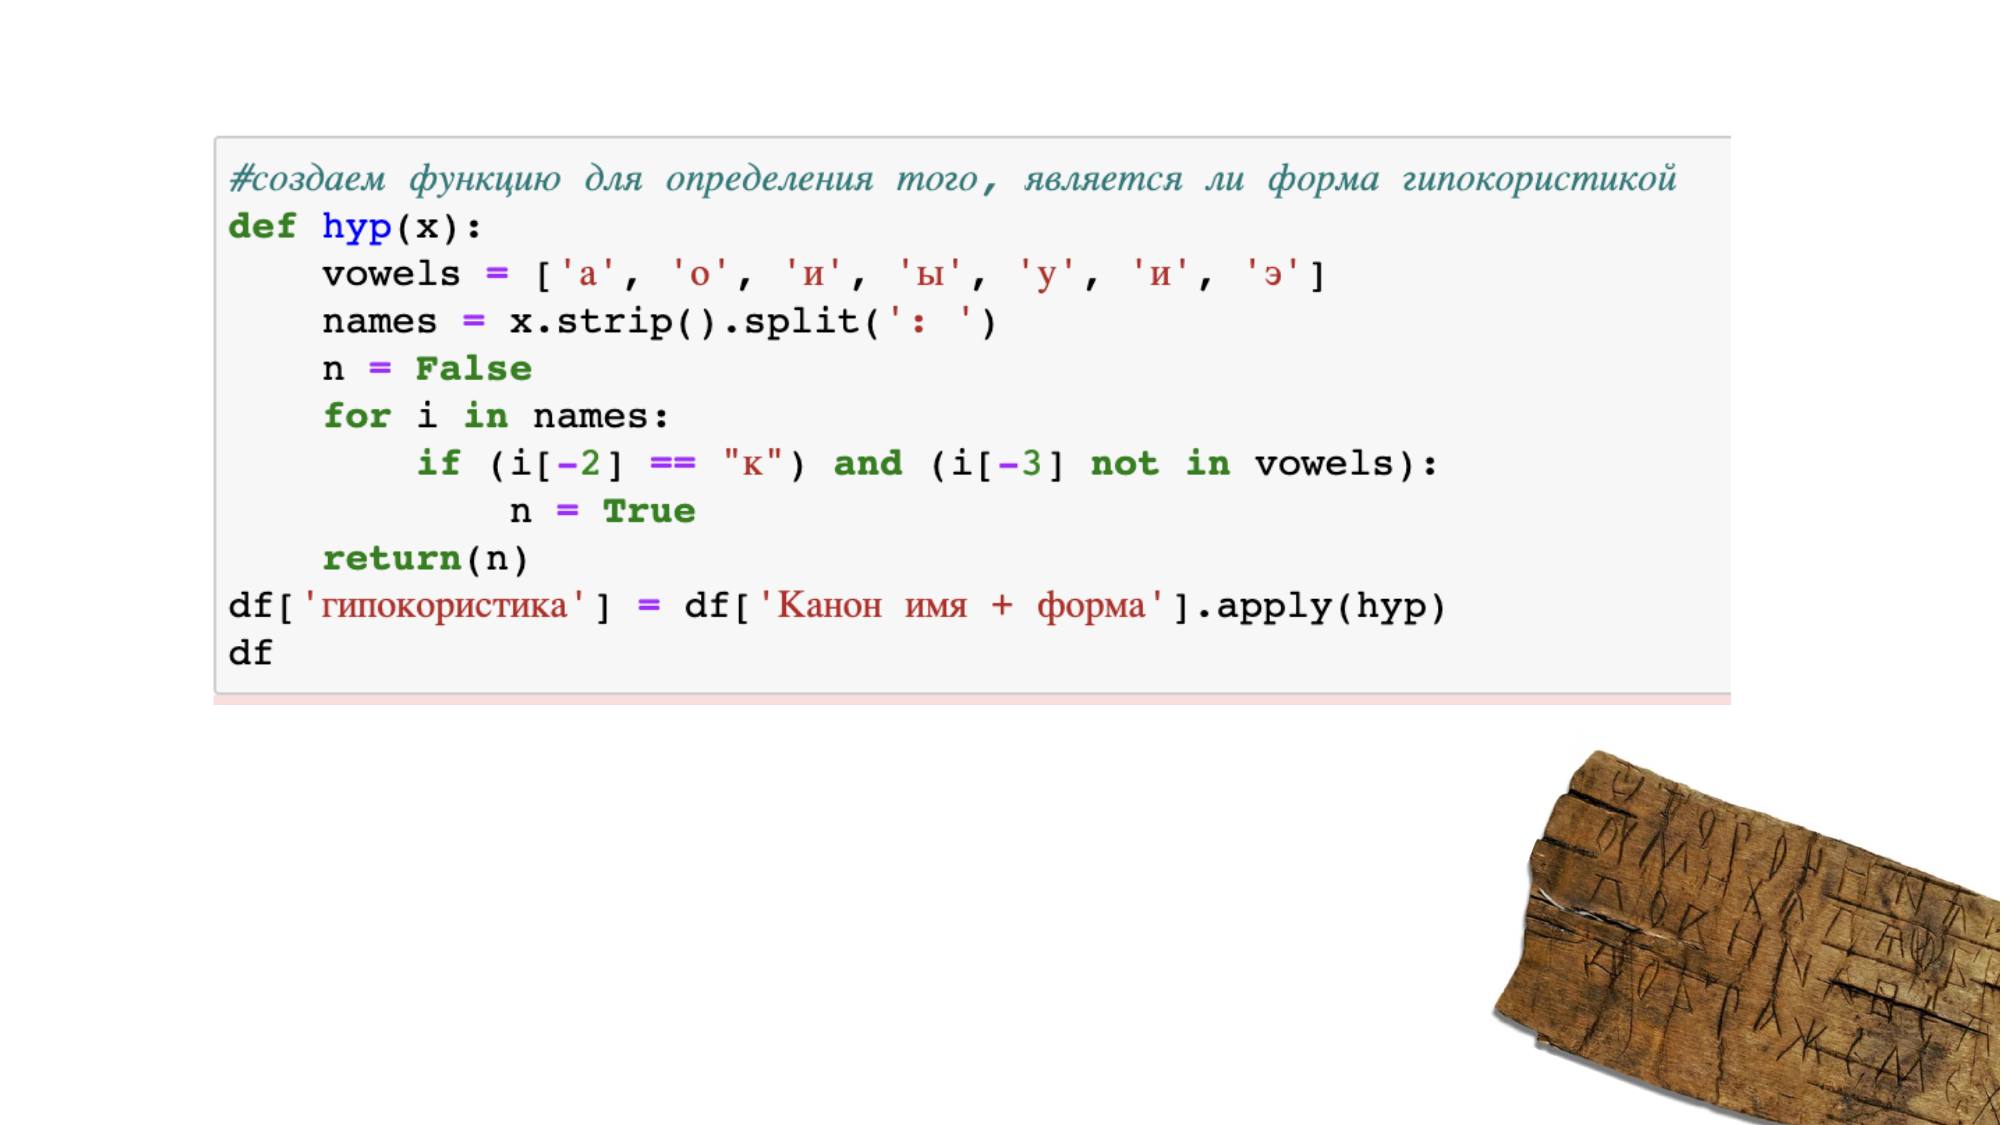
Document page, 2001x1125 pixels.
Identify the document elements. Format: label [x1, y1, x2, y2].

picture [1467, 732, 2000, 1125]
list [204, 122, 1731, 705]
